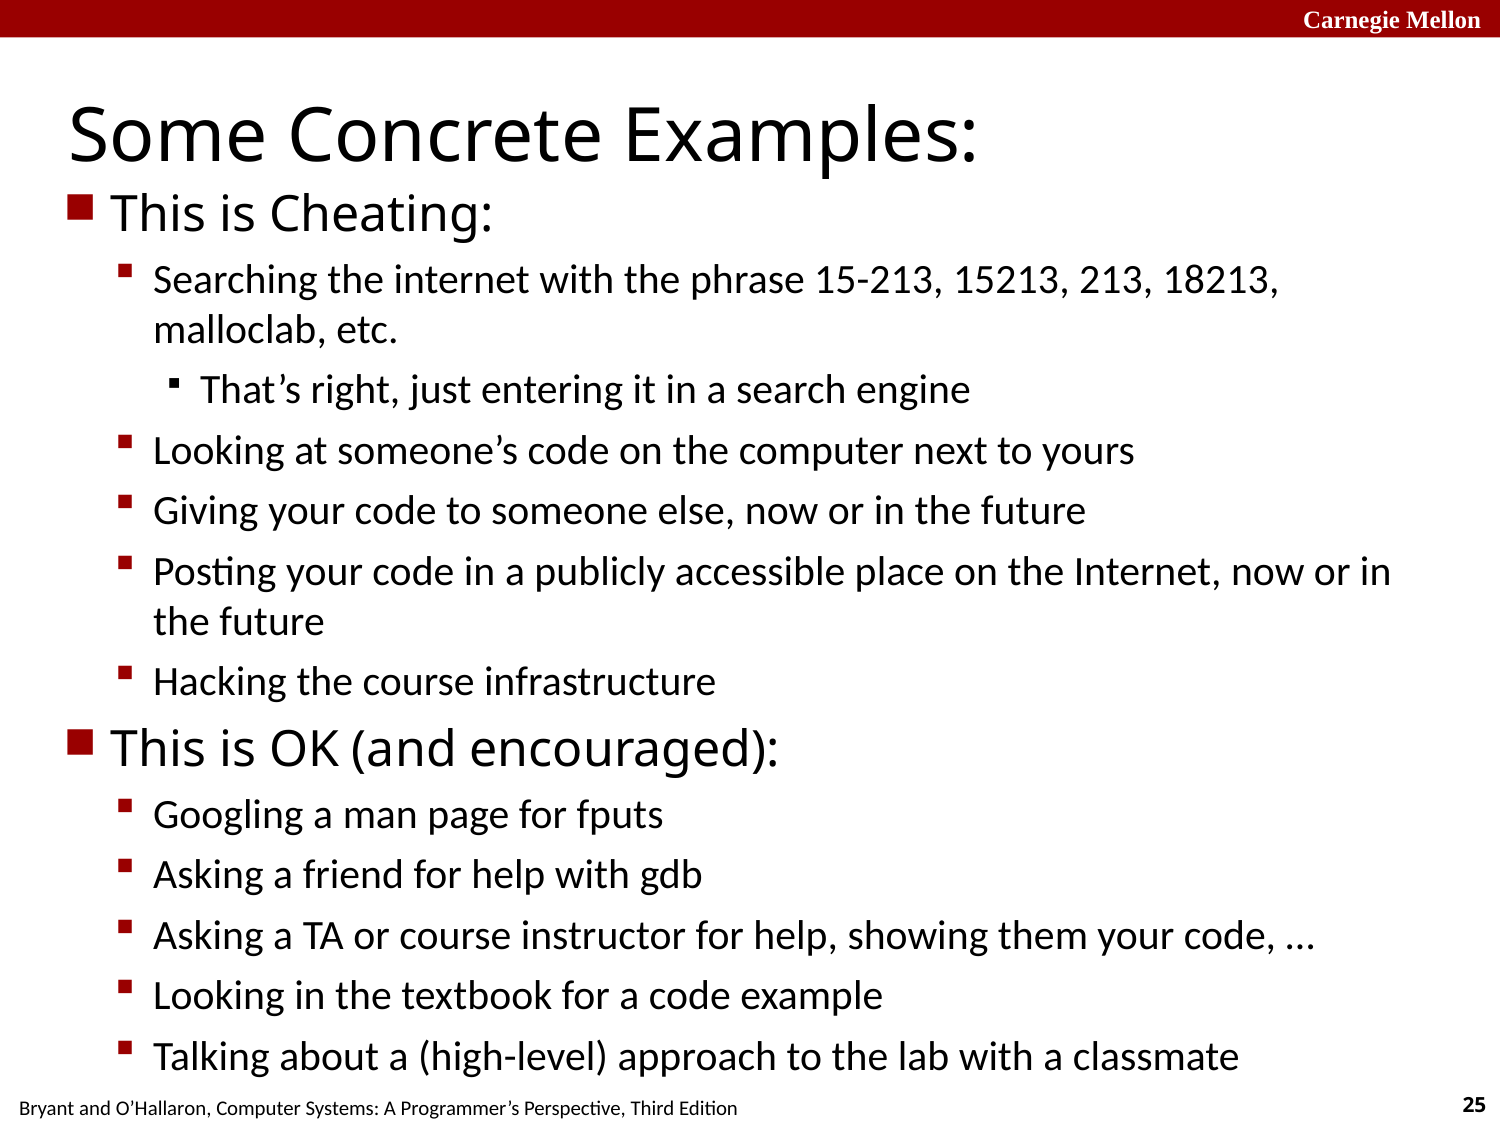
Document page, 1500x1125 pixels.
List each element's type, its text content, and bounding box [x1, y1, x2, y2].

list This is Cheating: Searching the internet with the phrase 15-213, 15213, 213, 18213, malloclab, etc. That’s right, just entering it in a search engine Looking at someone’s code on the computer next to yours Giving your code to someone else, now or in the future Posting your code in a publicly accessible place on the Internet, now or in the future Hacking the course infrastructure This is OK (and encouraged): Googling a man page for fputs Asking a friend for help with gdb Asking a TA or course instructor for help, showing them your code, … Looking in the textbook for a code example Talking about a (high-level) approach to the lab with a classmate [62, 174, 1438, 1067]
title Some Concrete Examples: [62, 41, 1438, 174]
